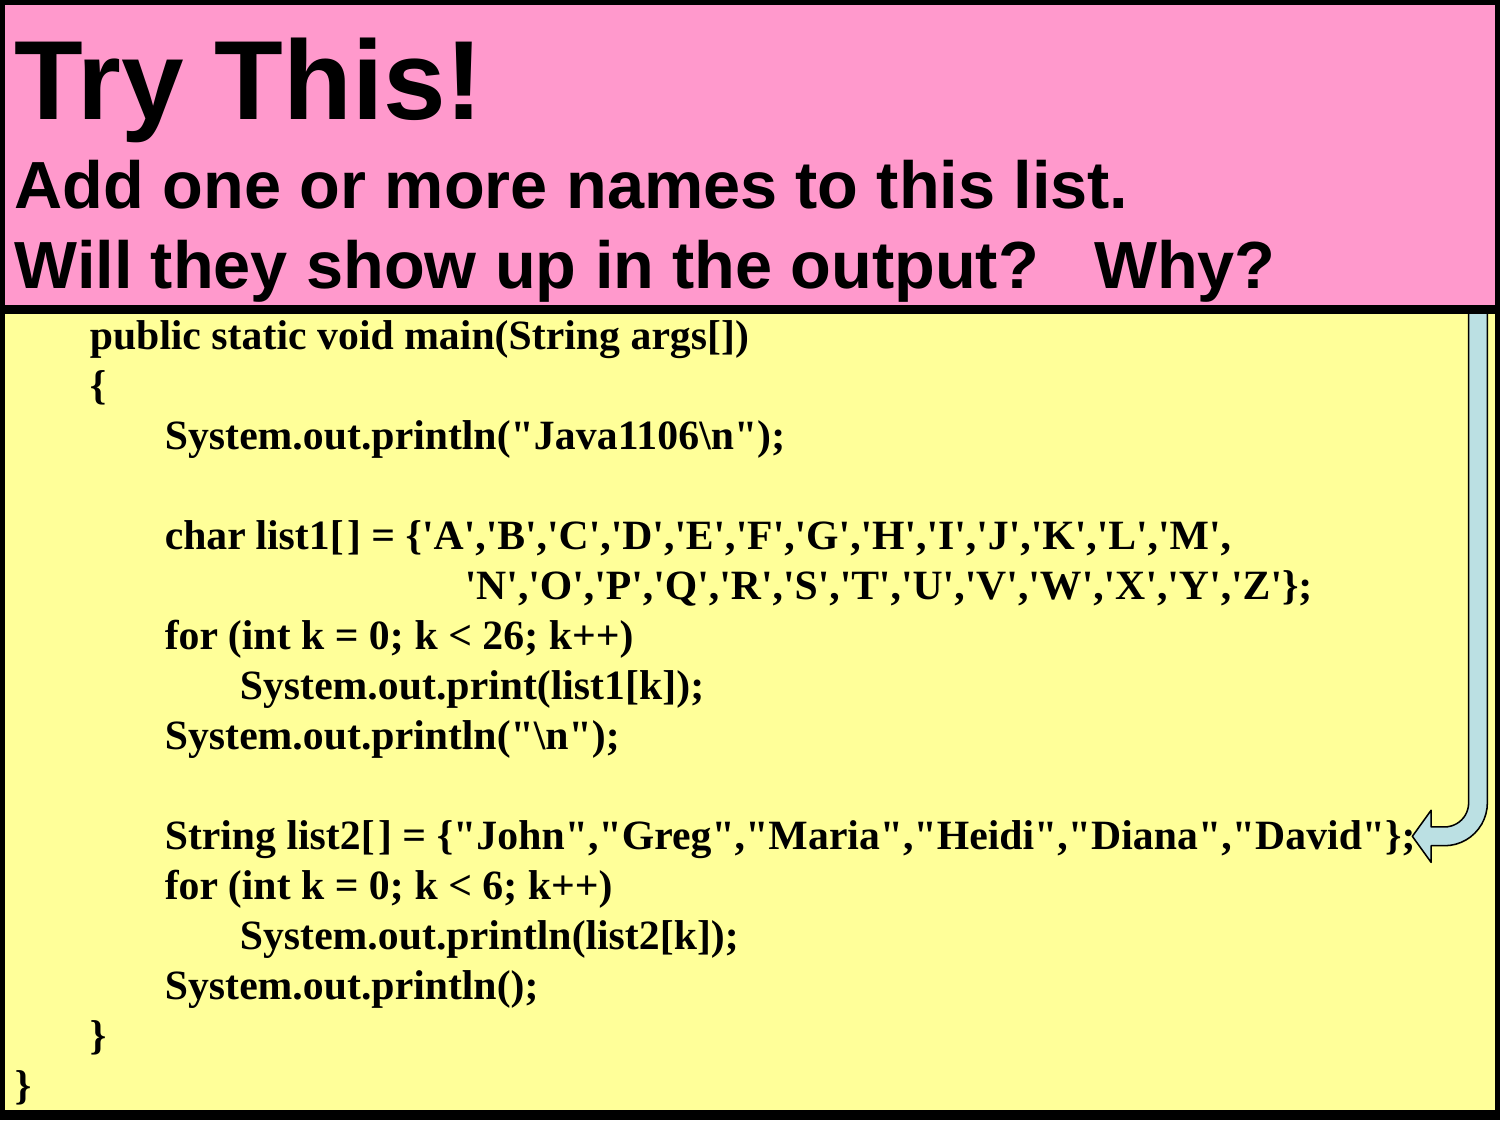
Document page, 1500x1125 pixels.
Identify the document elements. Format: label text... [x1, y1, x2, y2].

text_box [1412, 310, 1488, 863]
text_box // Java1106.java // This program demonstrates a character array and a string array. // Both arrays use an initializer list. public class Java1106 { public static void main(String args[]) { System.out.println("Java1106\n"); char list1[ ] = {'A','B','C','D','E','F','G','H','I','J','K','L','M', 'N','O','P','Q','R','S','T','U','V','W','X','Y','Z'}; for (int k = 0; k < 26; k++) System.out.print(list1[k]); System.out.println("\n"); String list2[ ] = {"John","Greg","Maria","Heidi","Diana","David"}; for (int k = 0; k < 6; k++) System.out.println(list2[k]); System.out.println(); } } [0, 310, 1500, 1116]
text_box Try This! Add one or more names to this list. Will they show up in the output? Why? [0, 0, 1500, 310]
